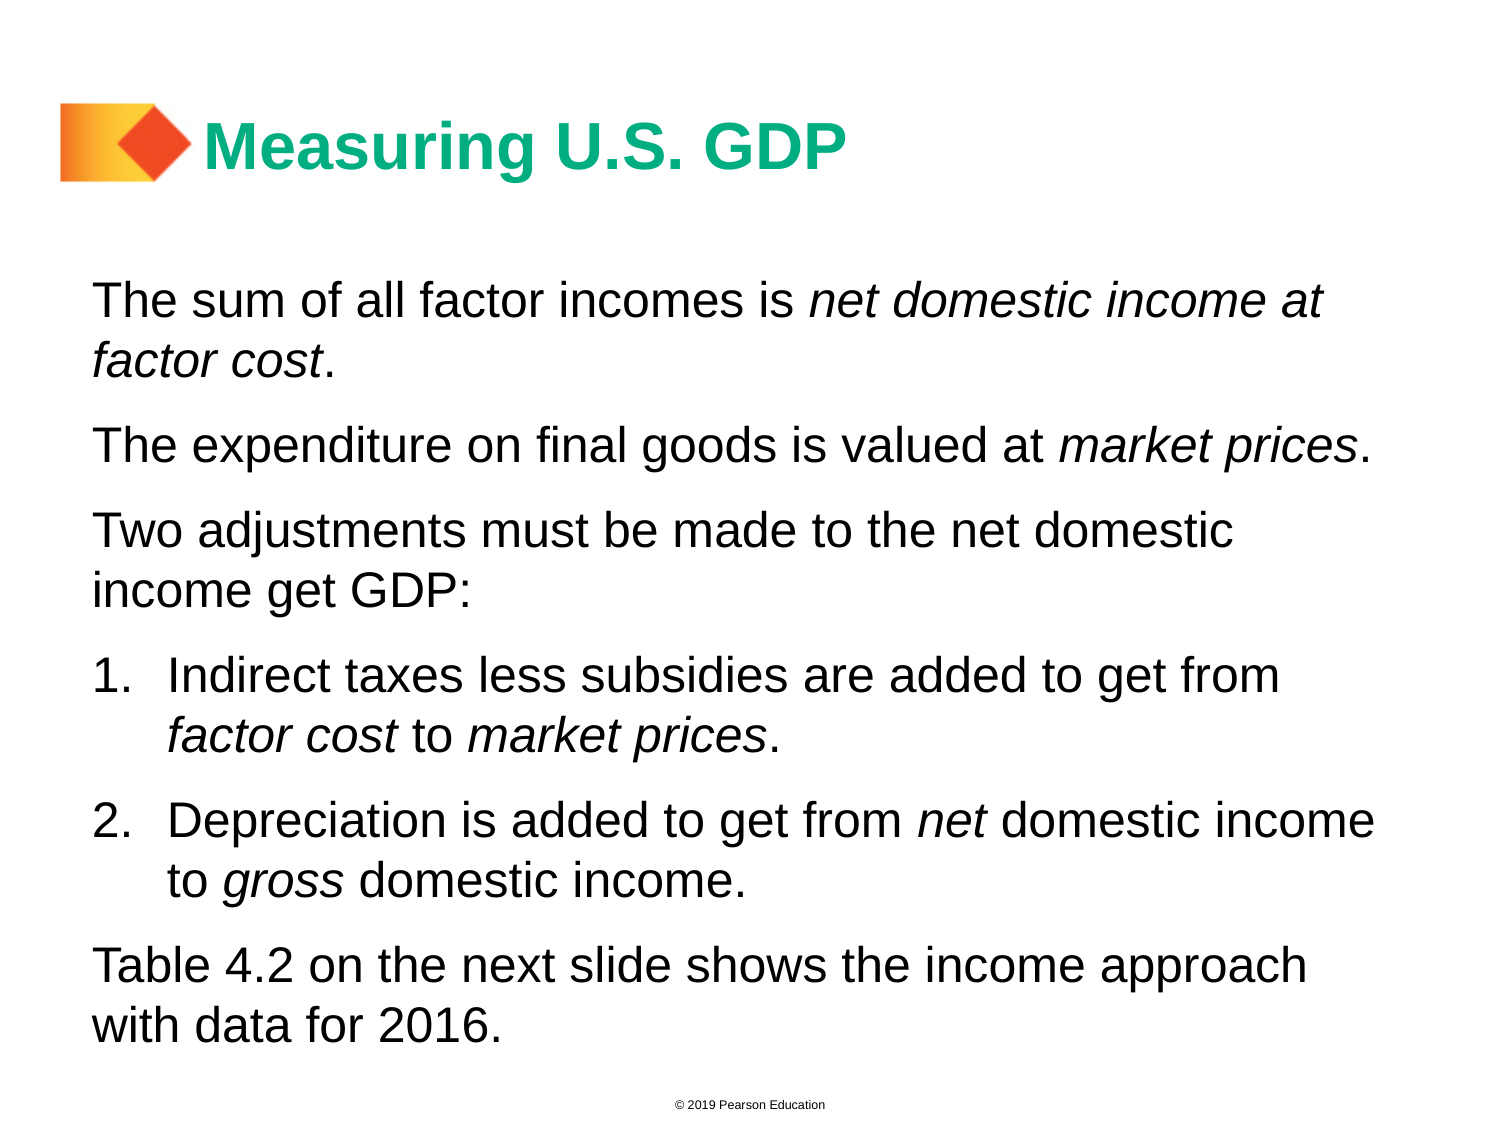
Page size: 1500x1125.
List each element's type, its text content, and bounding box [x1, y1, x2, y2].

picture [59, 102, 188, 184]
list The sum of all factor incomes is net domestic income at factor cost. The expenditure on final goods is valued at market prices. Two adjustments must be made to the net domestic income get GDP: Indirect taxes less subsidies are added to get from factor cost to market prices. Depreciation is added to get from net domestic income to gross domestic income. Table 4.2 on the next slide shows the income approach with data for 2016. [59, 259, 1410, 1063]
title Measuring U.S. GDP [188, 50, 1364, 236]
